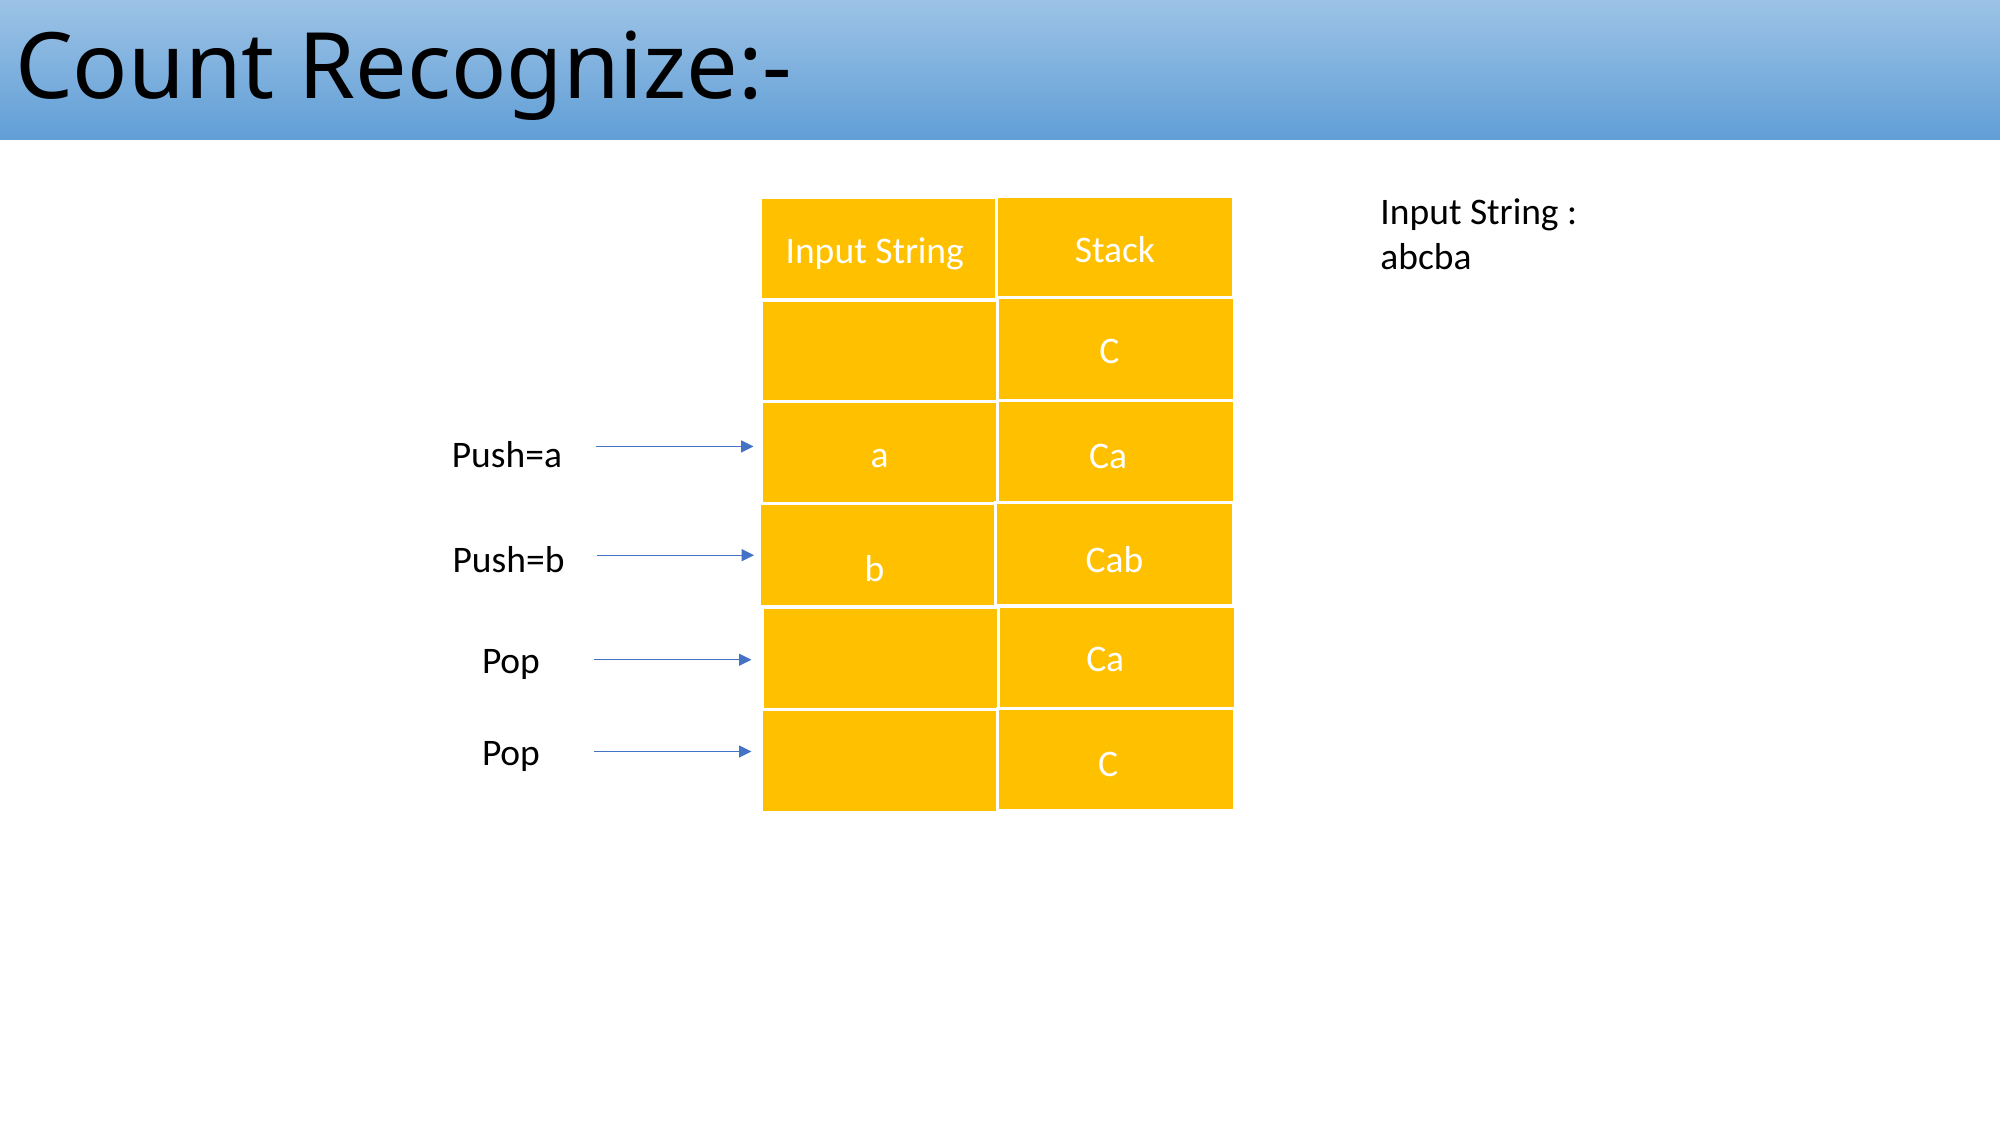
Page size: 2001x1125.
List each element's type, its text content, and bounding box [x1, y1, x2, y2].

text_box C [1019, 731, 1198, 791]
text_box [994, 501, 1235, 607]
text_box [760, 195, 1234, 300]
title Count Recognize:- [0, 0, 2000, 140]
text_box [997, 605, 1238, 711]
text_box Pop [422, 628, 600, 689]
text_box b [785, 536, 964, 597]
text_box Input String : abcba [1365, 179, 1848, 285]
text_box Push=a [418, 422, 596, 483]
text_box Push=b [419, 527, 598, 588]
text_box [759, 302, 996, 400]
text_box a [790, 422, 969, 483]
text_box [761, 606, 997, 708]
text_box [760, 708, 1000, 814]
text_box Pop [422, 720, 600, 781]
text_box Cab [1025, 528, 1204, 588]
text_box C [1020, 318, 1199, 379]
text_box Ca [1016, 626, 1195, 687]
text_box [758, 502, 994, 608]
text_box [996, 399, 1236, 505]
text_box [996, 296, 1236, 399]
text_box Ca [1019, 423, 1198, 484]
text_box [996, 707, 1236, 813]
text_box [759, 400, 996, 502]
